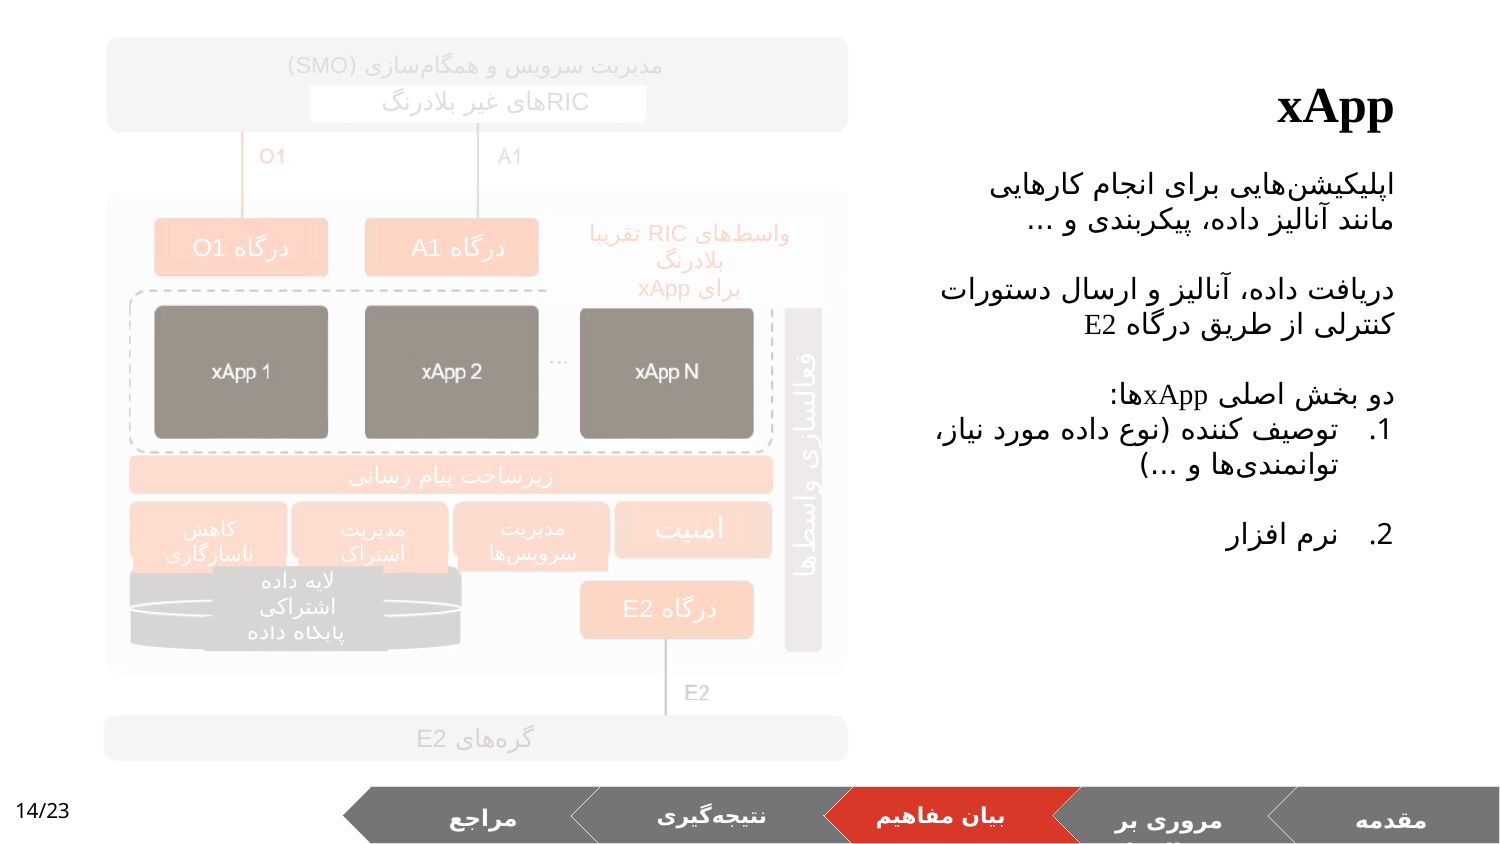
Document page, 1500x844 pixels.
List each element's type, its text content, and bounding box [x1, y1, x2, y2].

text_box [342, 786, 1500, 844]
slide_number 14/23 [0, 779, 90, 844]
text_box اپلیکیشن‌هایی برای انجام کارهایی مانند آنالیز داده، پیکربندی‌ و ... دریافت داده، آنالیز و ارسال دستورات کنترلی از طریق درگاه E2 دو بخش اصلی xAppها: توصیف کننده (نوع داده مورد نیاز، توانمندی‌ها و ...) نرم افزار [908, 157, 1410, 558]
title xApp [911, 56, 1410, 157]
picture [89, 16, 861, 780]
